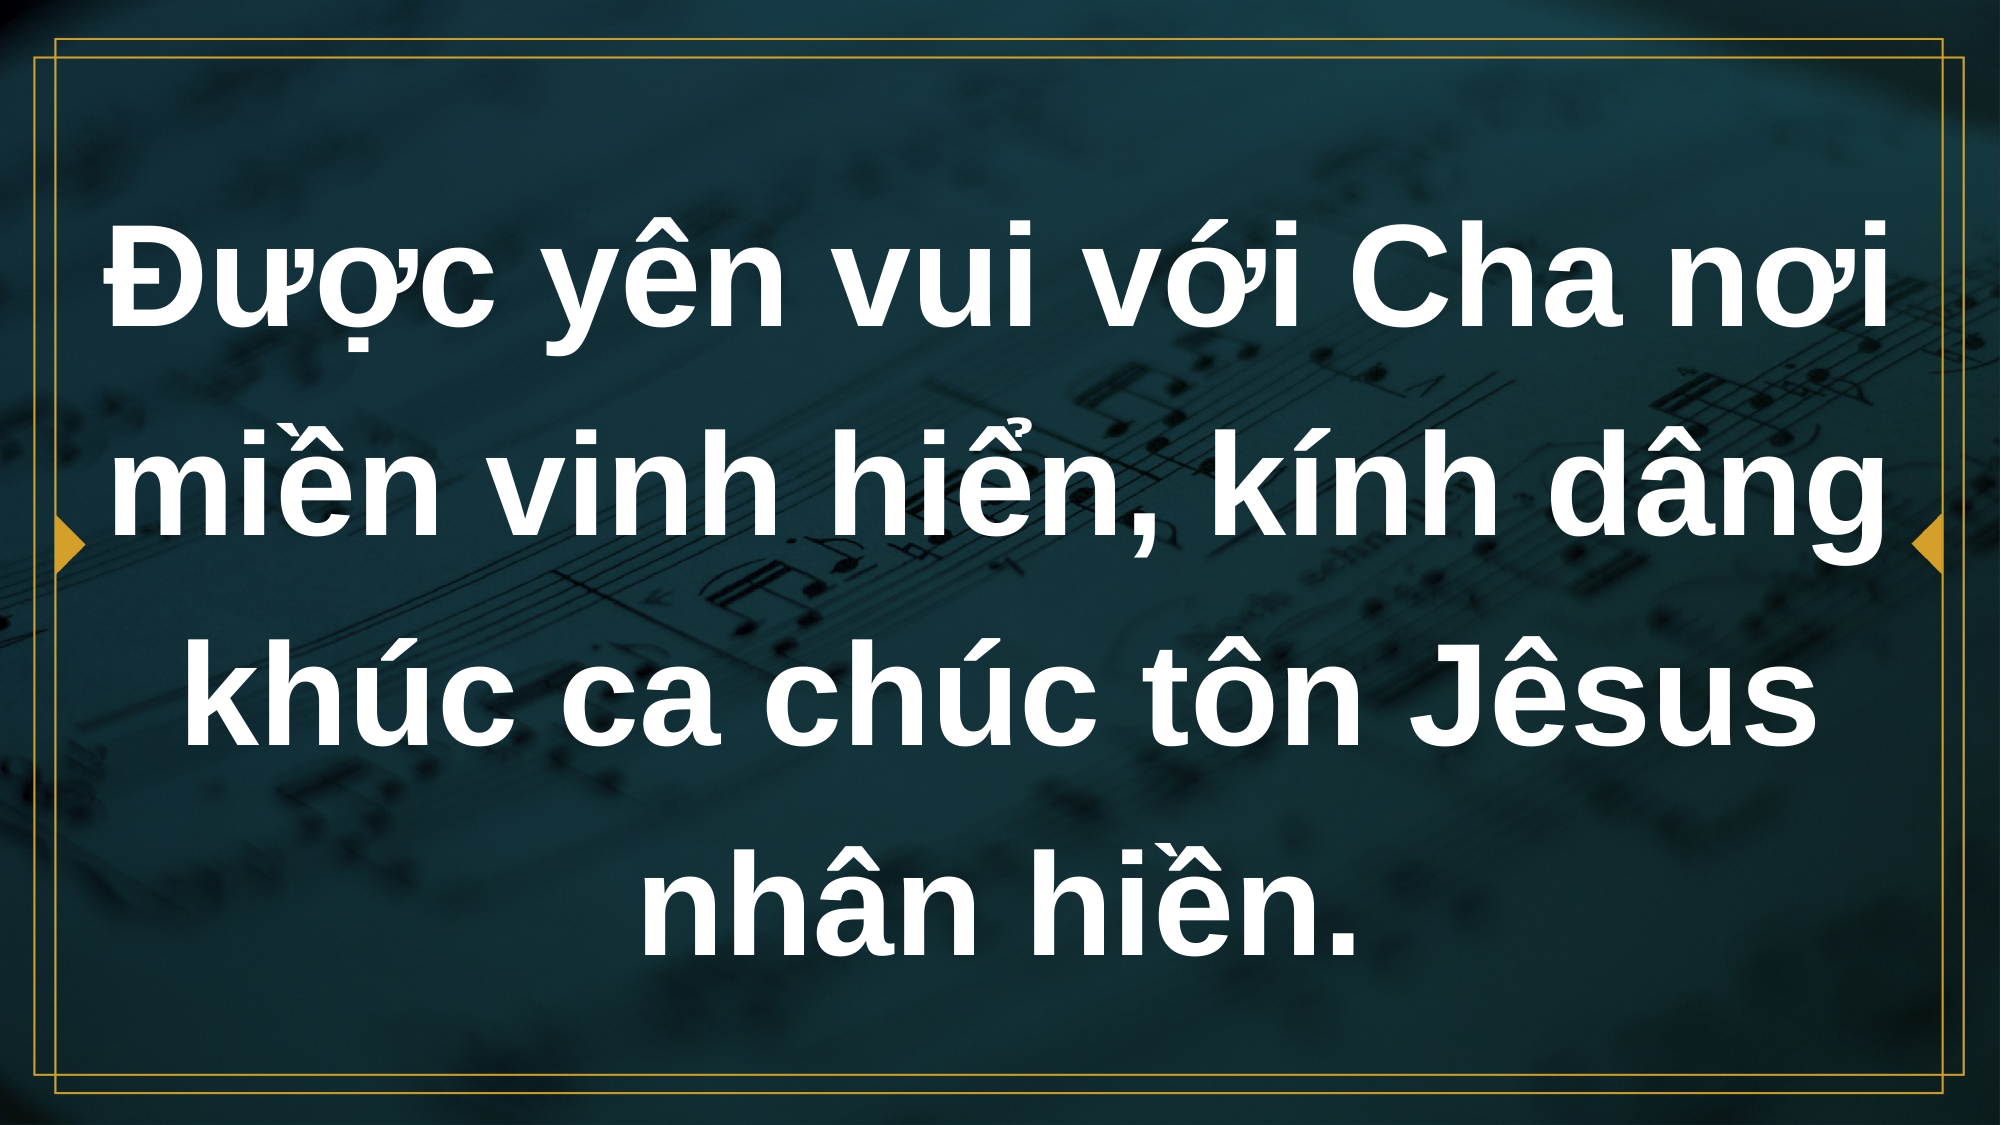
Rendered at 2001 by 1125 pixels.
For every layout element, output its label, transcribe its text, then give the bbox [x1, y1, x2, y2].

title Được yên vui với Cha nơi miền vinh hiển, kính dâng khúc ca chúc tôn Jêsus nhân hiền. [55, 53, 1945, 1077]
picture [0, 0, 2000, 1125]
